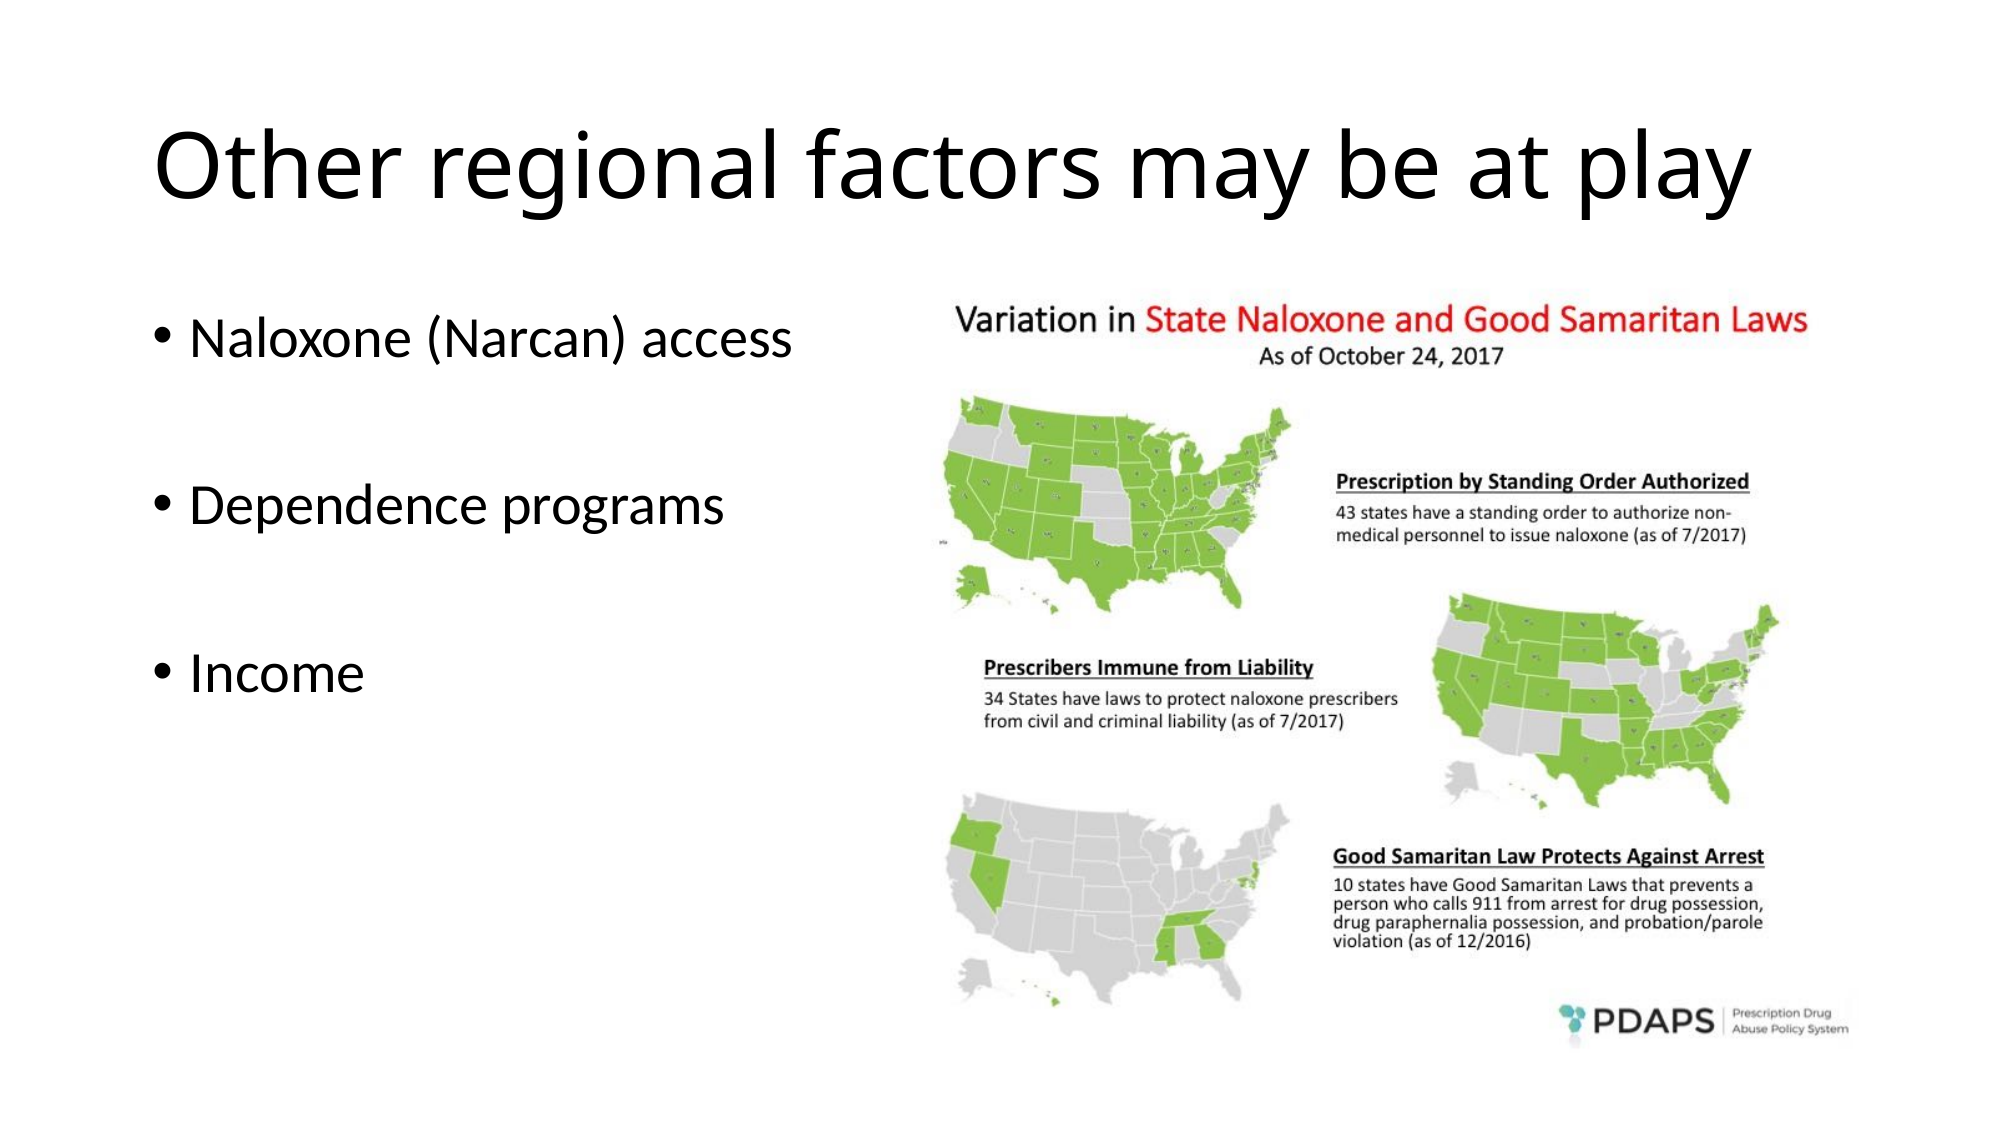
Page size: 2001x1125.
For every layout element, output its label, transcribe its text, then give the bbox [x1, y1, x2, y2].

list Naloxone (Narcan) access Dependence programs Income [137, 299, 851, 1014]
title Other regional factors may be at play [137, 59, 1863, 278]
picture [851, 269, 1911, 1066]
